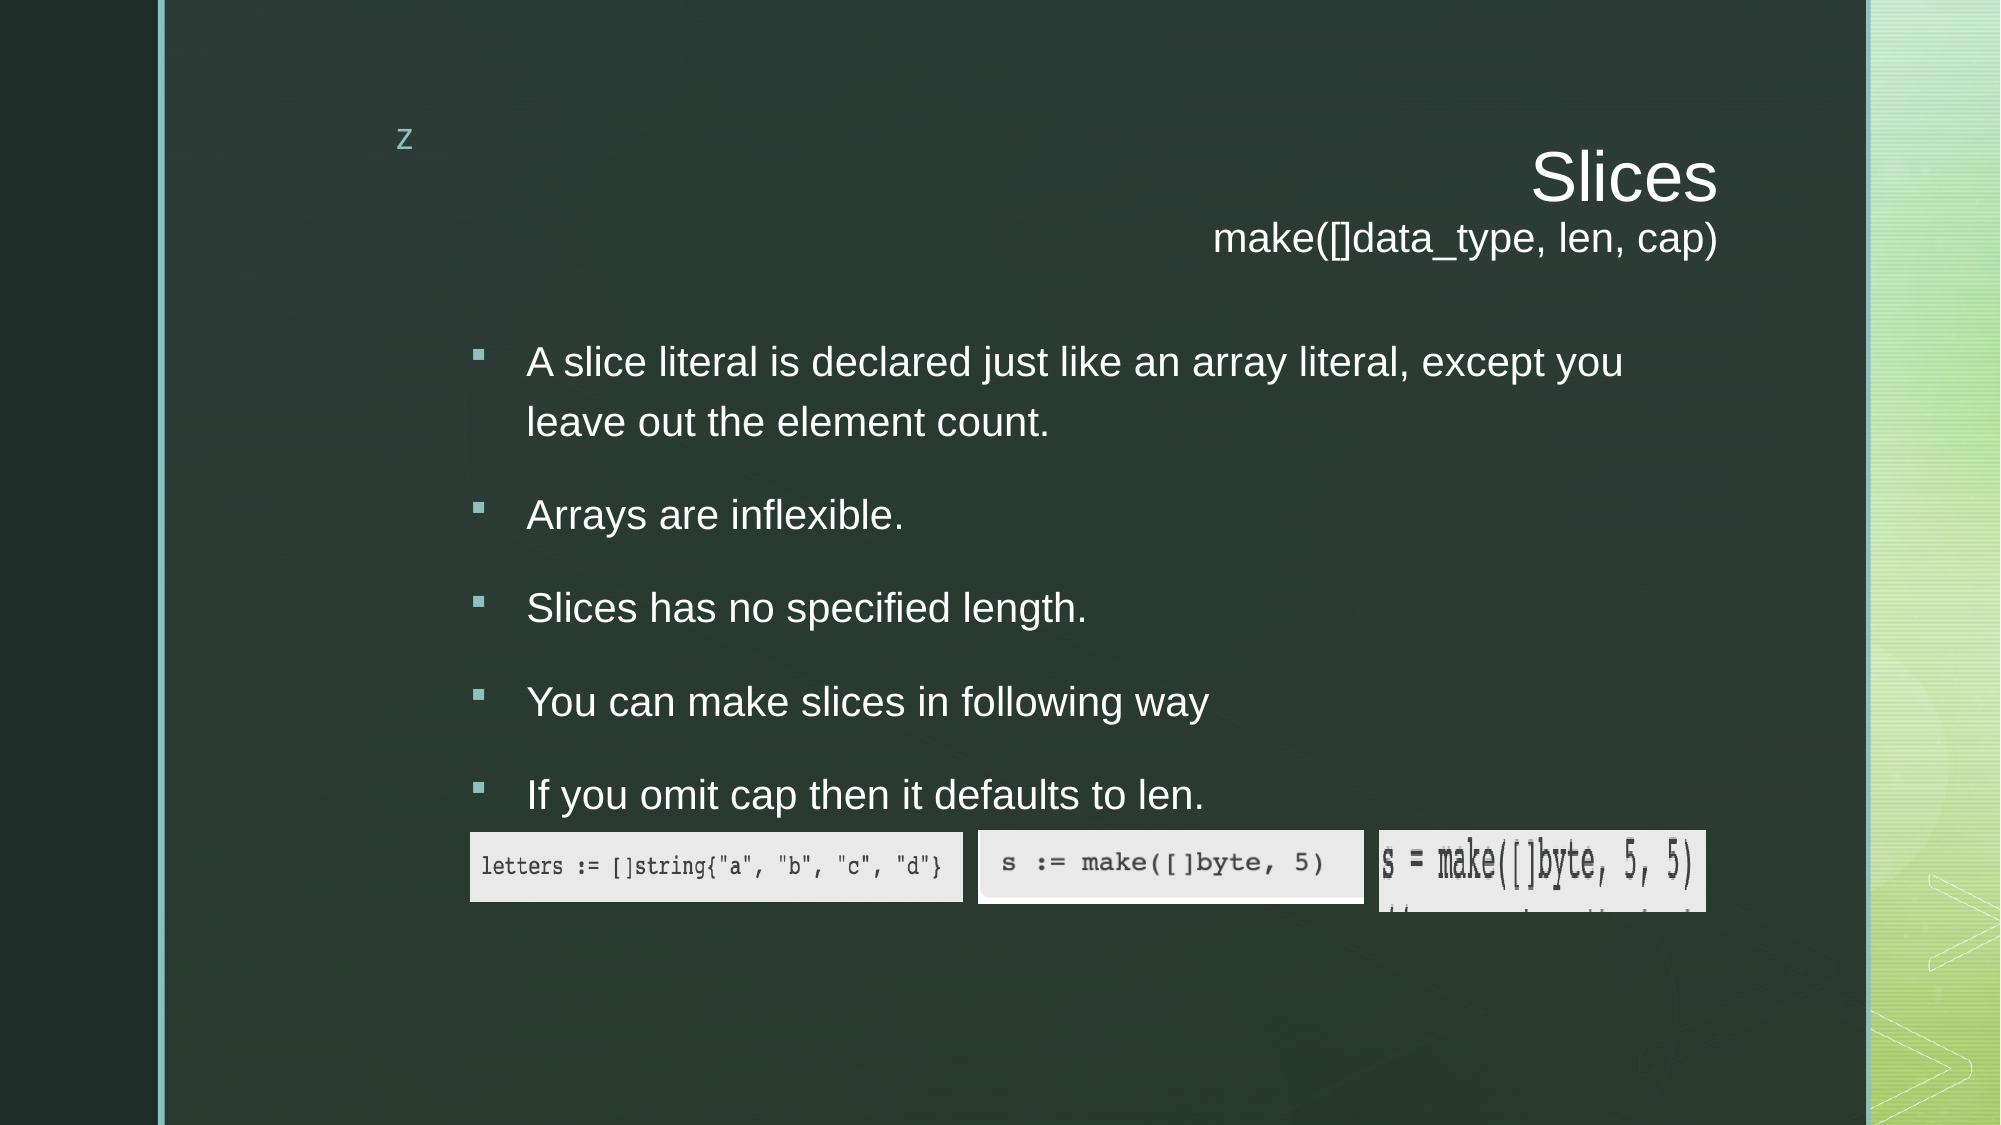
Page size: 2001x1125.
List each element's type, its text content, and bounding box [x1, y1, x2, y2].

list A slice literal is declared just like an array literal, except you leave out the element count. Arrays are inflexible. Slices has no specified length. You can make slices in following way If you omit cap then it defaults to len. [454, 336, 1734, 993]
picture [470, 832, 963, 902]
picture [978, 830, 1365, 905]
title Slices make([]data_type, len, cap) [428, 132, 1734, 310]
picture [1871, 0, 2001, 1125]
picture [1379, 830, 1706, 912]
